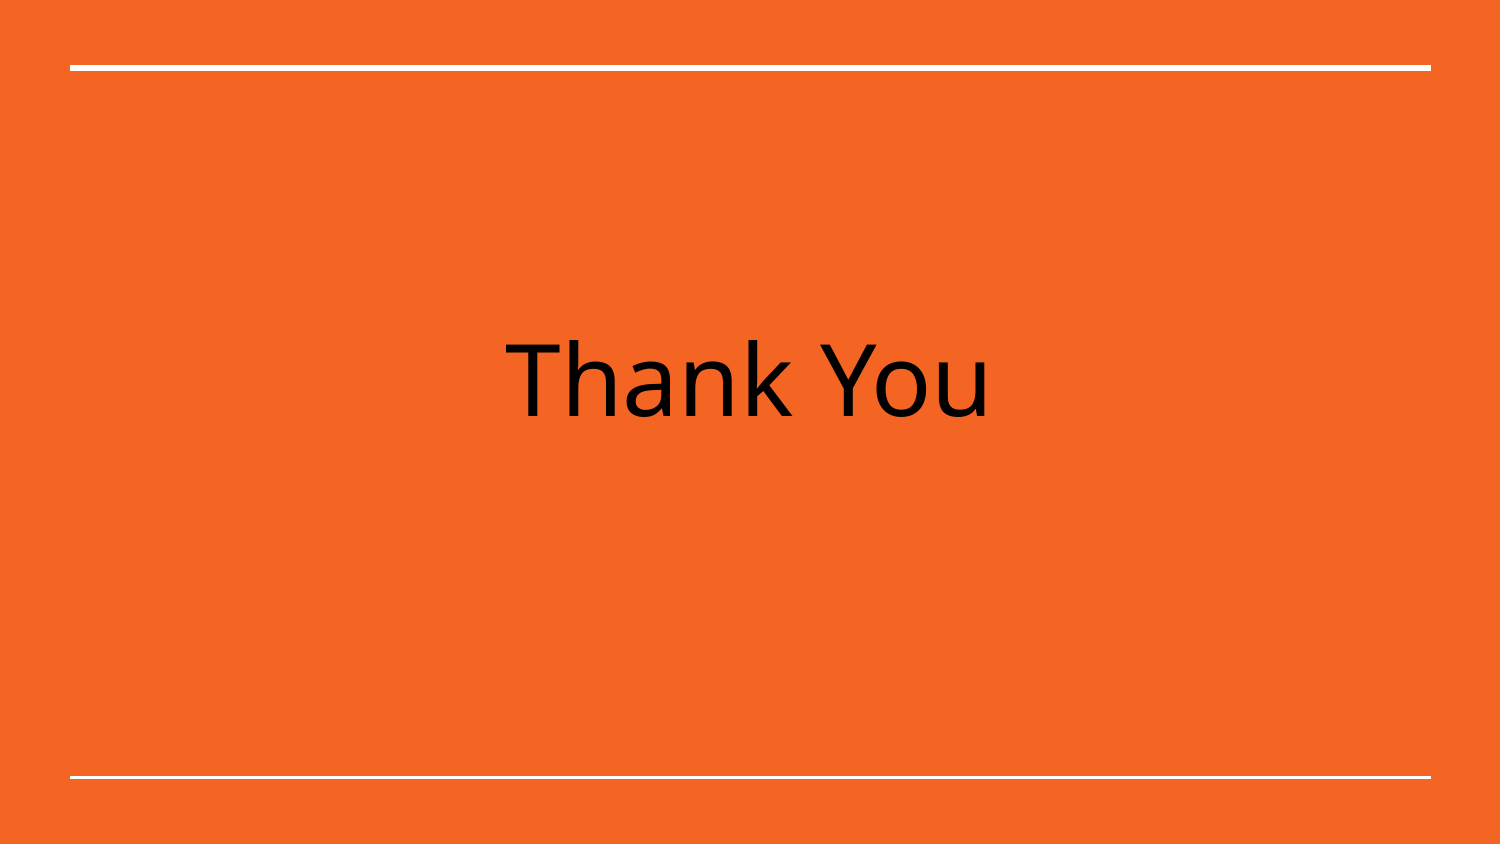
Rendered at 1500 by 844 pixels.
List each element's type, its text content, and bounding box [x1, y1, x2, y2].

title Future Scope [66, 296, 1428, 550]
list Thank You [231, 283, 1269, 422]
